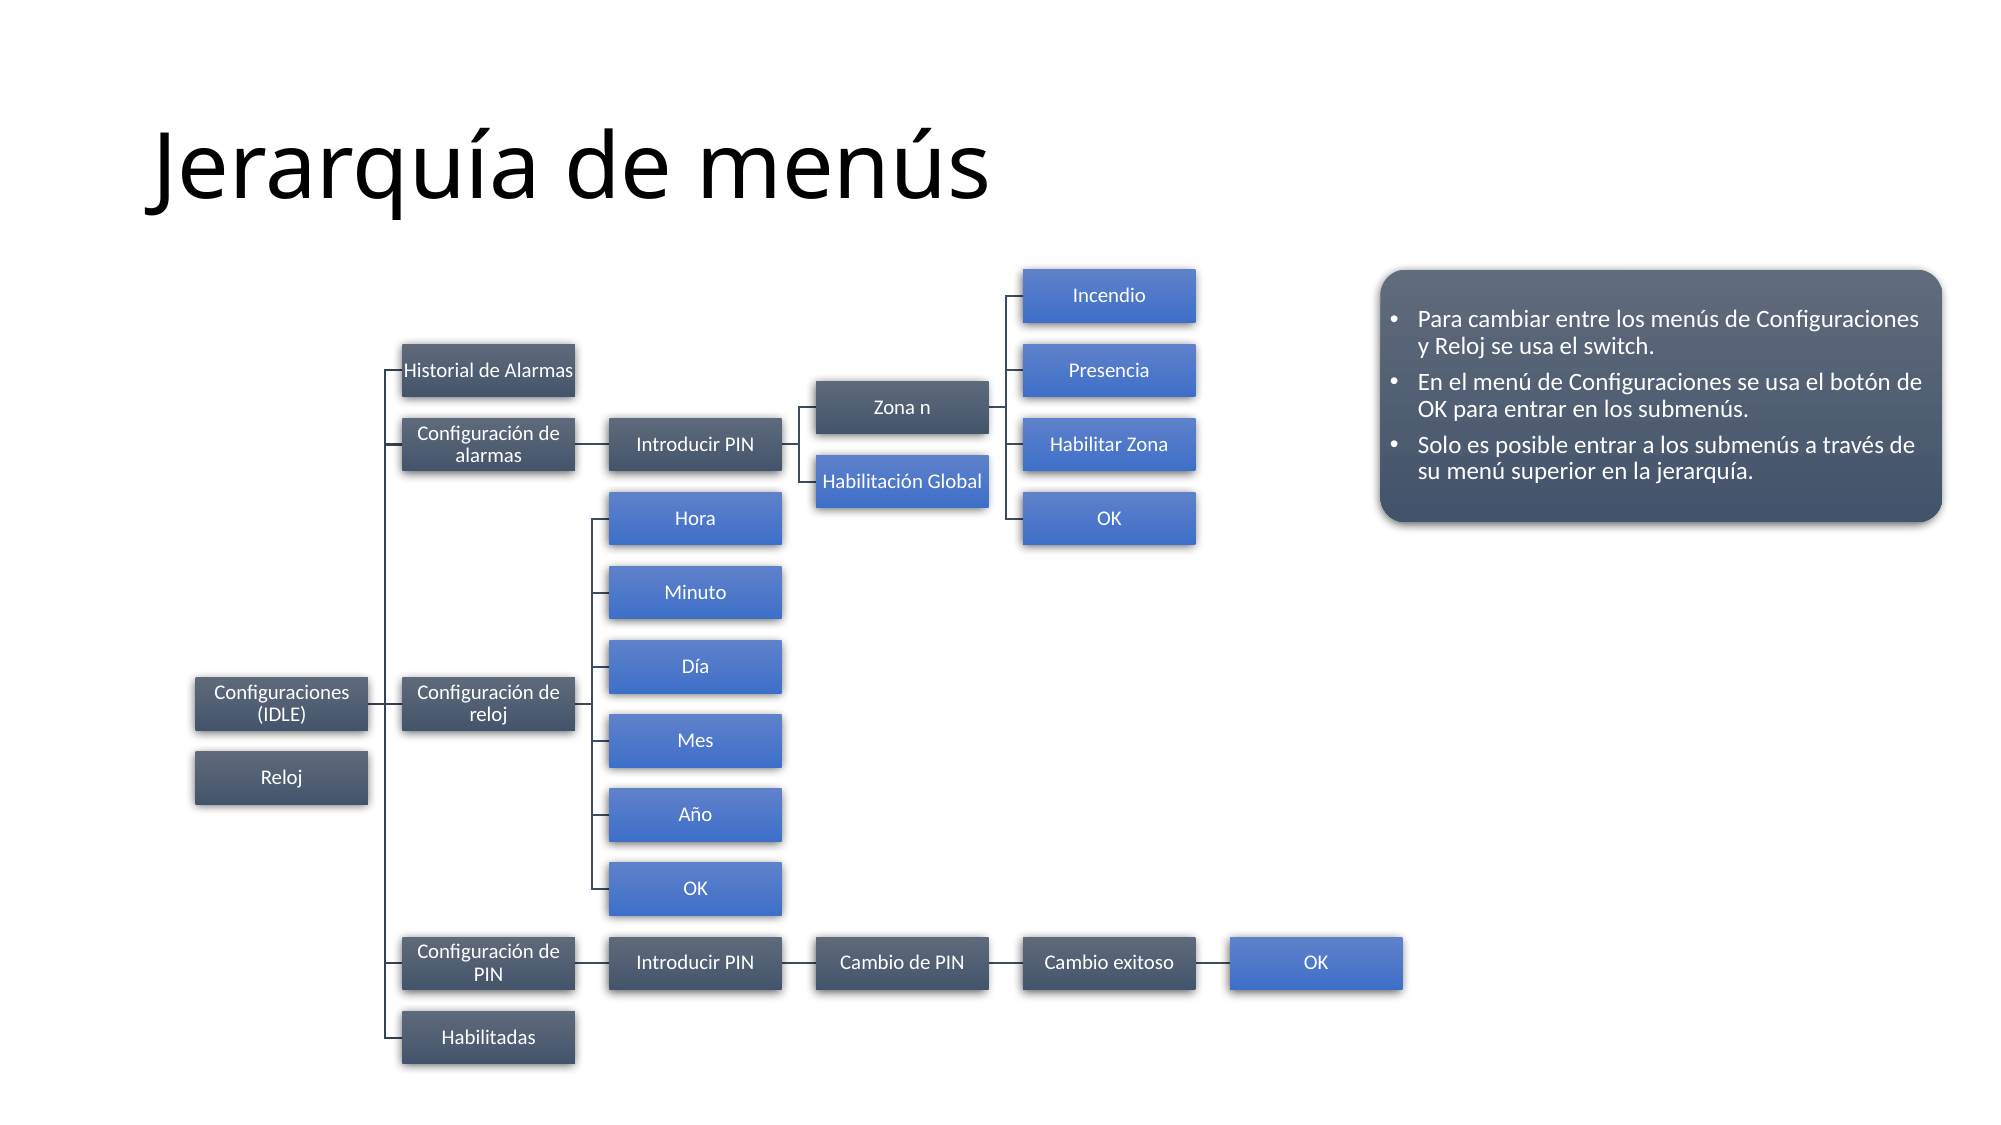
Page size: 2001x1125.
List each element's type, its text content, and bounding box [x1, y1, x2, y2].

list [137, 269, 1461, 1065]
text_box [1380, 269, 1943, 523]
title Jerarquía de menús [137, 59, 1863, 269]
